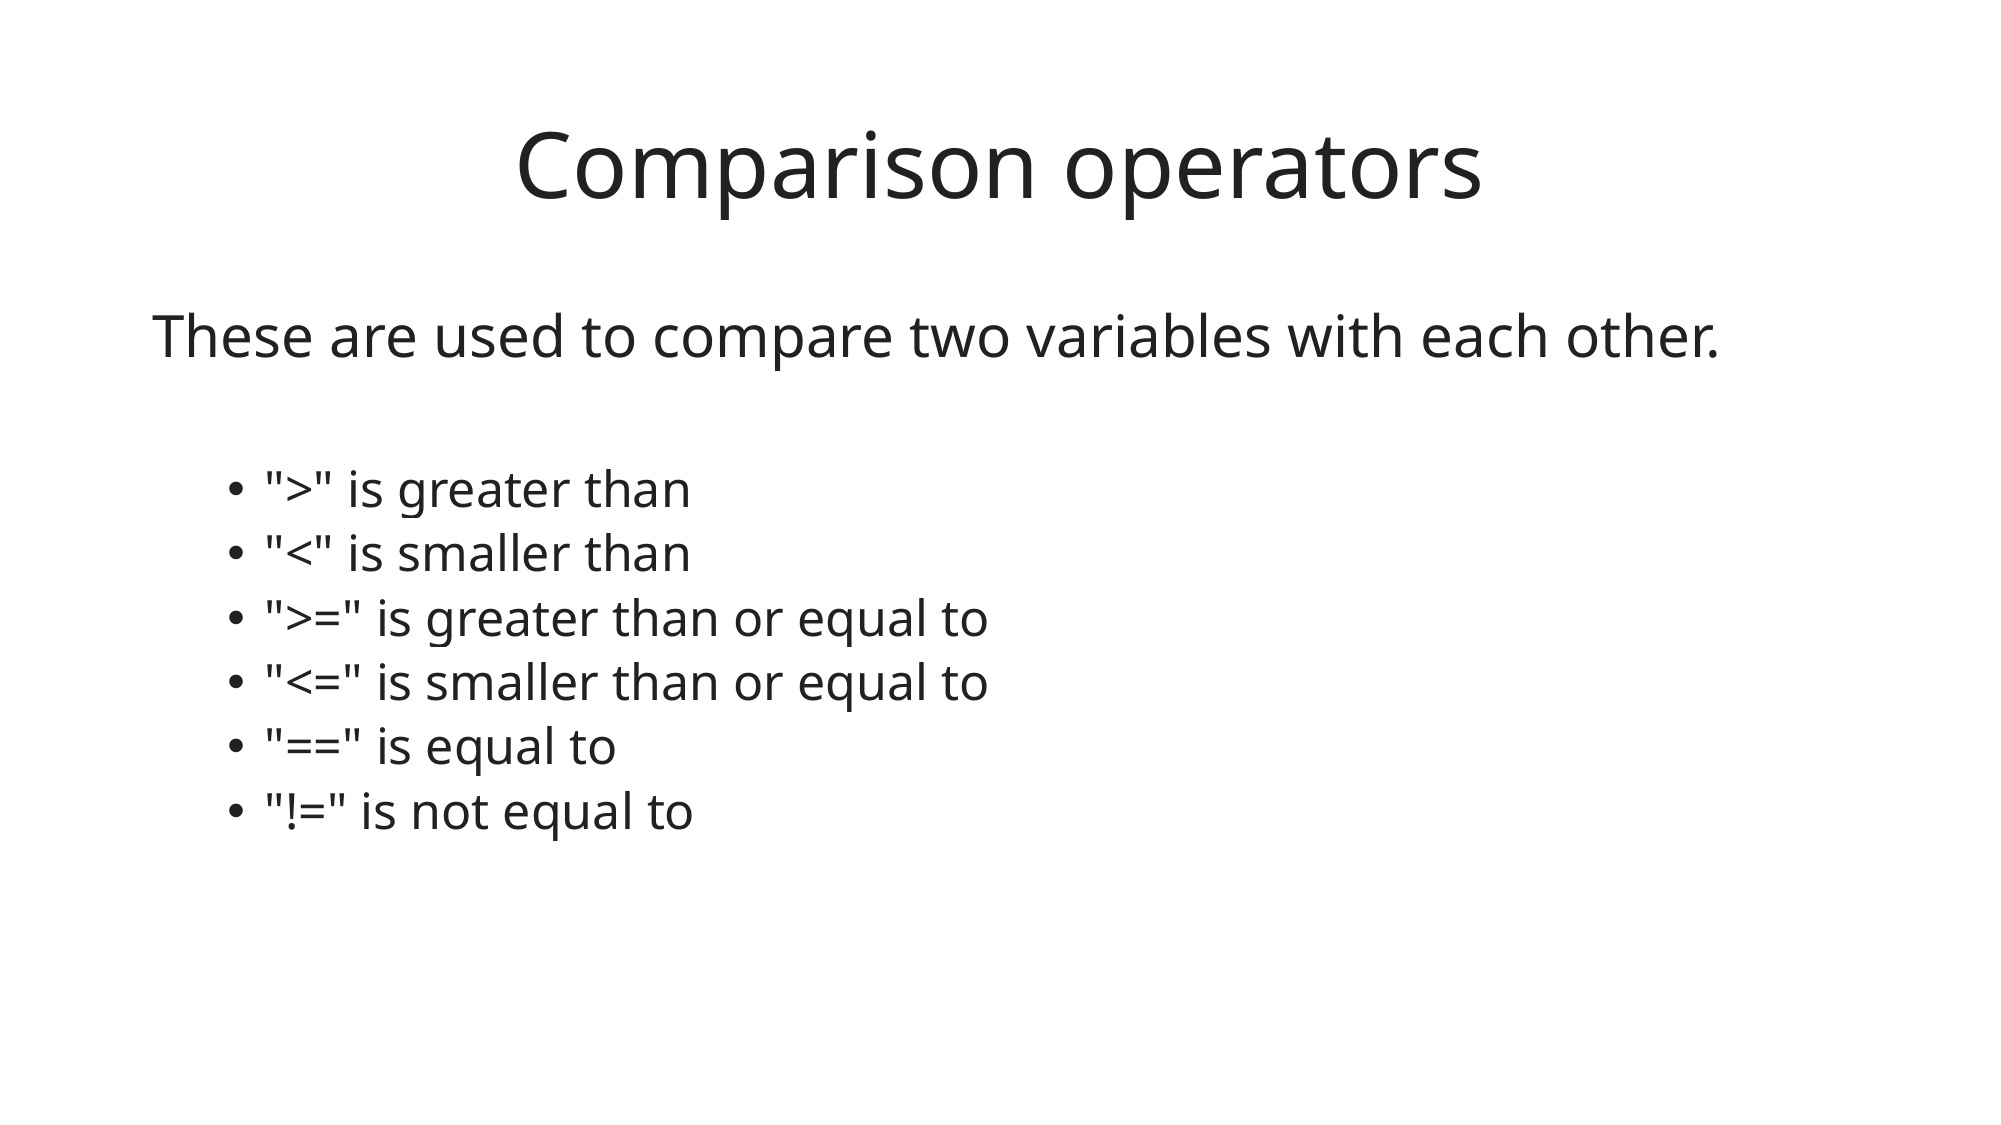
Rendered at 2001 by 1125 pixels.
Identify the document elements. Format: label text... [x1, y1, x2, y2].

list These are used to compare two variables with each other. ">" is greater than "<" is smaller than ">=" is greater than or equal to "<=" is smaller than or equal to "==" is equal to "!=" is not equal to [137, 299, 1863, 1014]
title Comparison operators [137, 59, 1863, 278]
